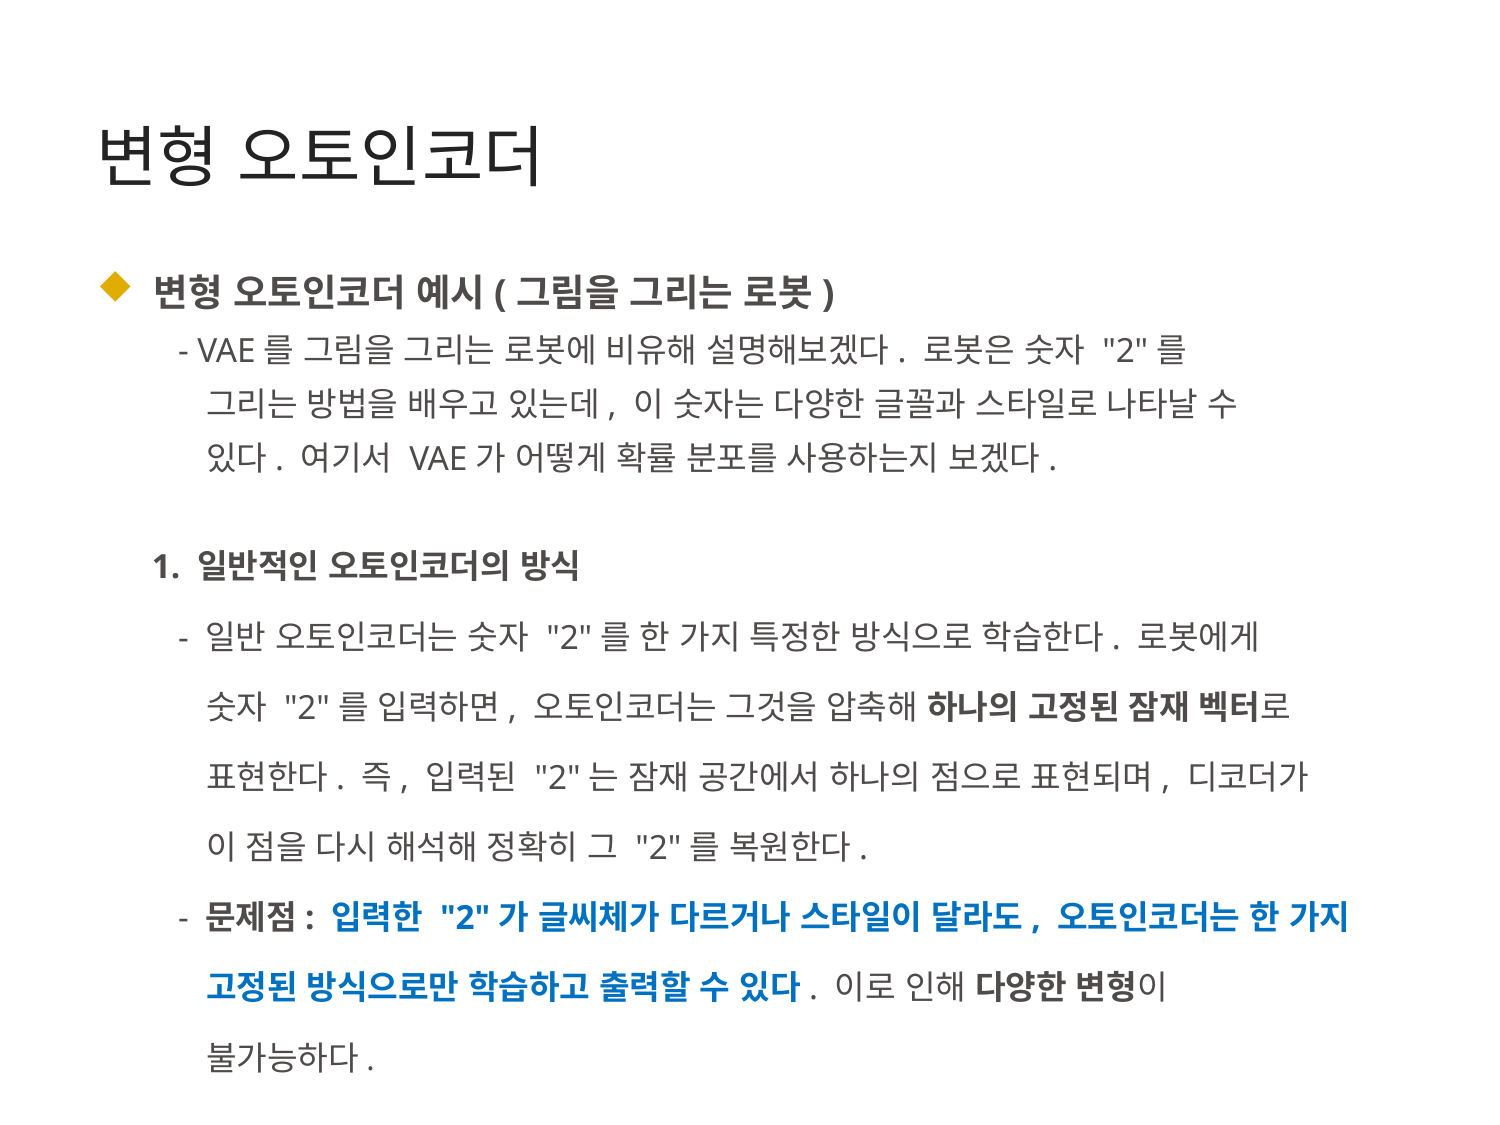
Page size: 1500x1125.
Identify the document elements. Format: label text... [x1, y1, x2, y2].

title 변형 오토인코더 [81, 71, 1412, 203]
list 변형 오토인코더 예시(그림을 그리는 로봇) - VAE를 그림을 그리는 로봇에 비유해 설명해보겠다. 로봇은 숫자 "2"를 그리는 방법을 배우고 있는데, 이 숫자는 다양한 글꼴과 스타일로 나타날 수 있다. 여기서 VAE가 어떻게 확률 분포를 사용하는지 보겠다. 1. 일반적인 오토인코더의 방식 - 일반 오토인코더는 숫자 "2"를 한 가지 특정한 방식으로 학습한다. 로봇에게 숫자 "2"를 입력하면, 오토인코더는 그것을 압축해 하나의 고정된 잠재 벡터로 표현한다. 즉, 입력된 "2"는 잠재 공간에서 하나의 점으로 표현되며, 디코더가 이 점을 다시 해석해 정확히 그 "2"를 복원한다. - 문제점: 입력한 "2"가 글씨체가 다르거나 스타일이 달라도, 오토인코더는 한 가지 고정된 방식으로만 학습하고 출력할 수 있다. 이로 인해 다양한 변형이 불가능하다. [81, 239, 1440, 1125]
